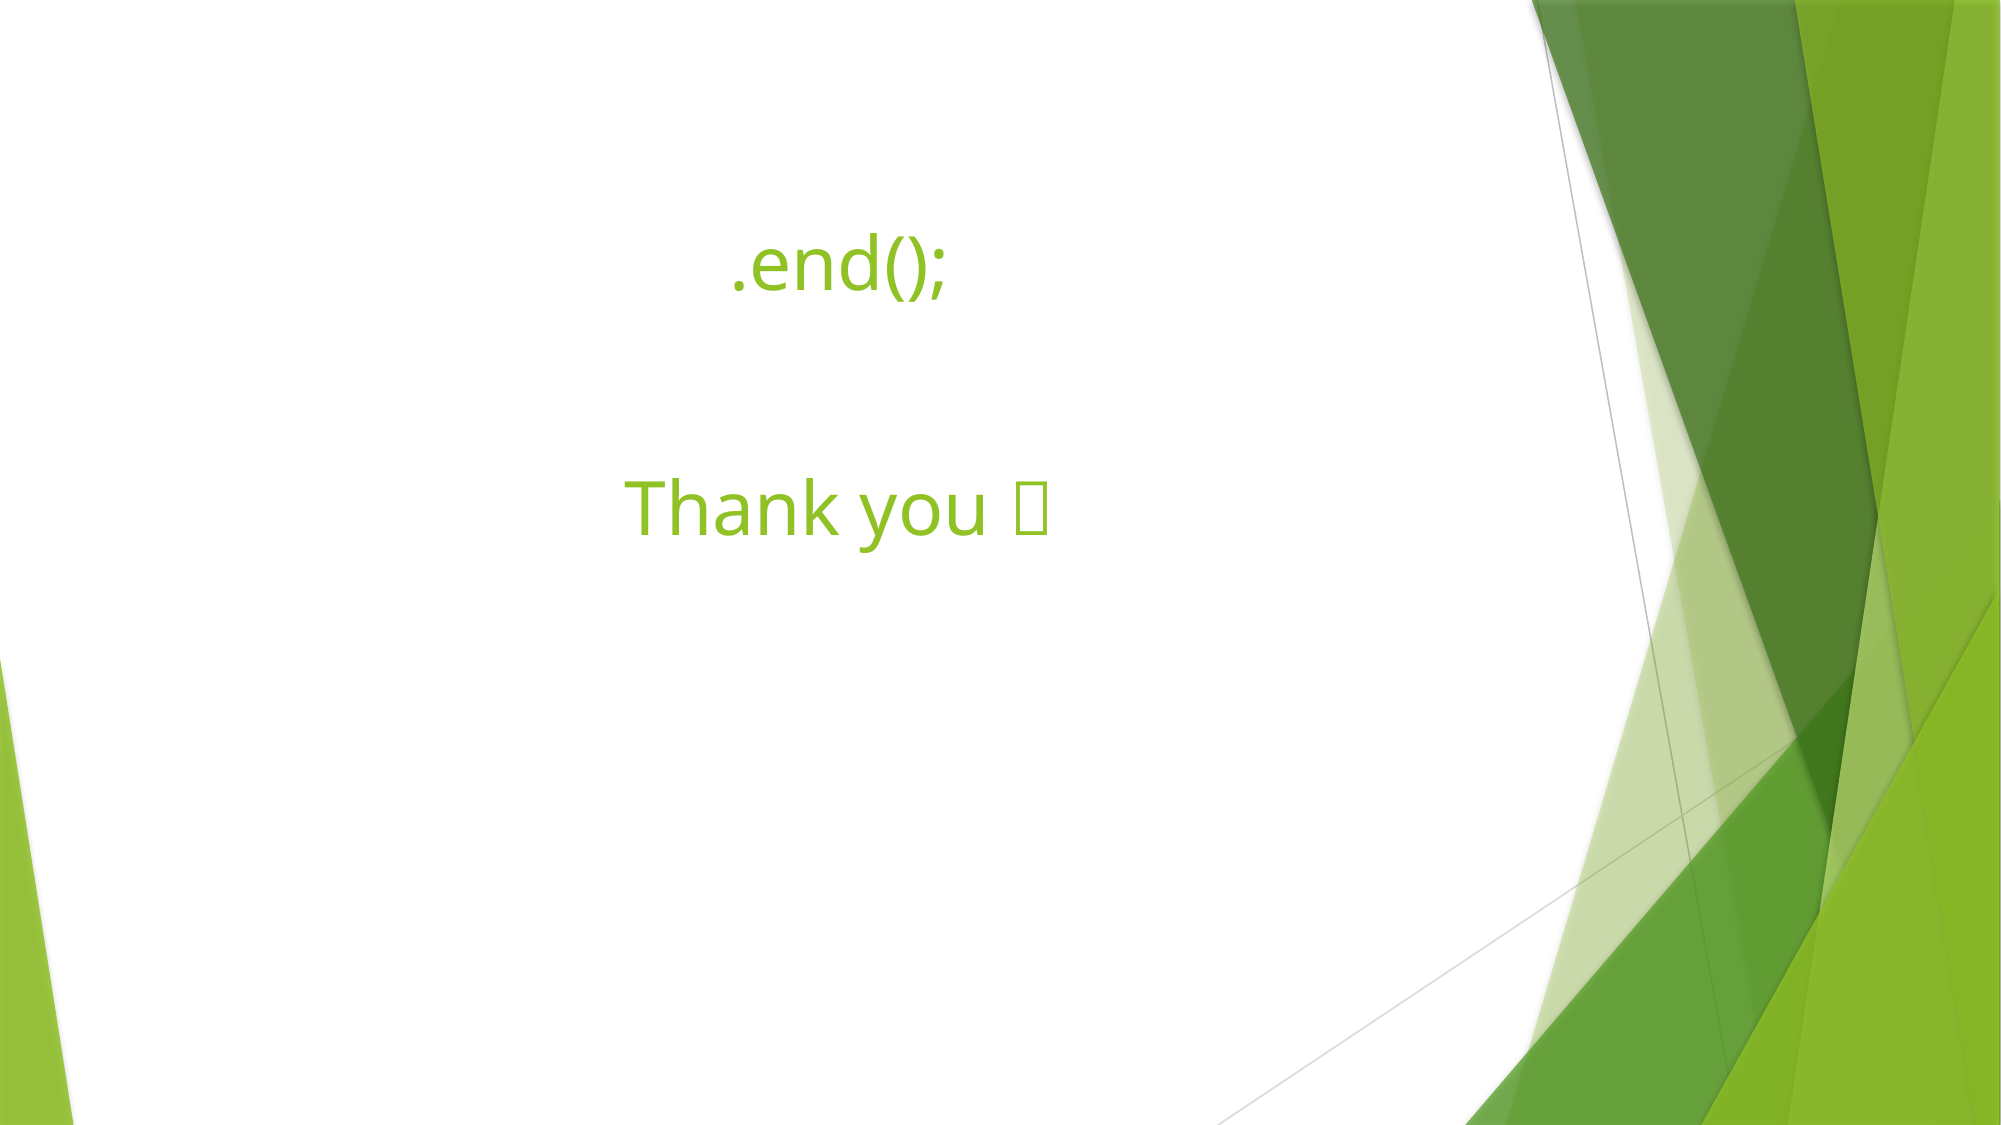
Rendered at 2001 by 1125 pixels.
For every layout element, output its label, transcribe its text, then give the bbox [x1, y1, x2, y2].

title Thank you  [134, 452, 1545, 670]
text_box .end(); [134, 207, 1545, 425]
